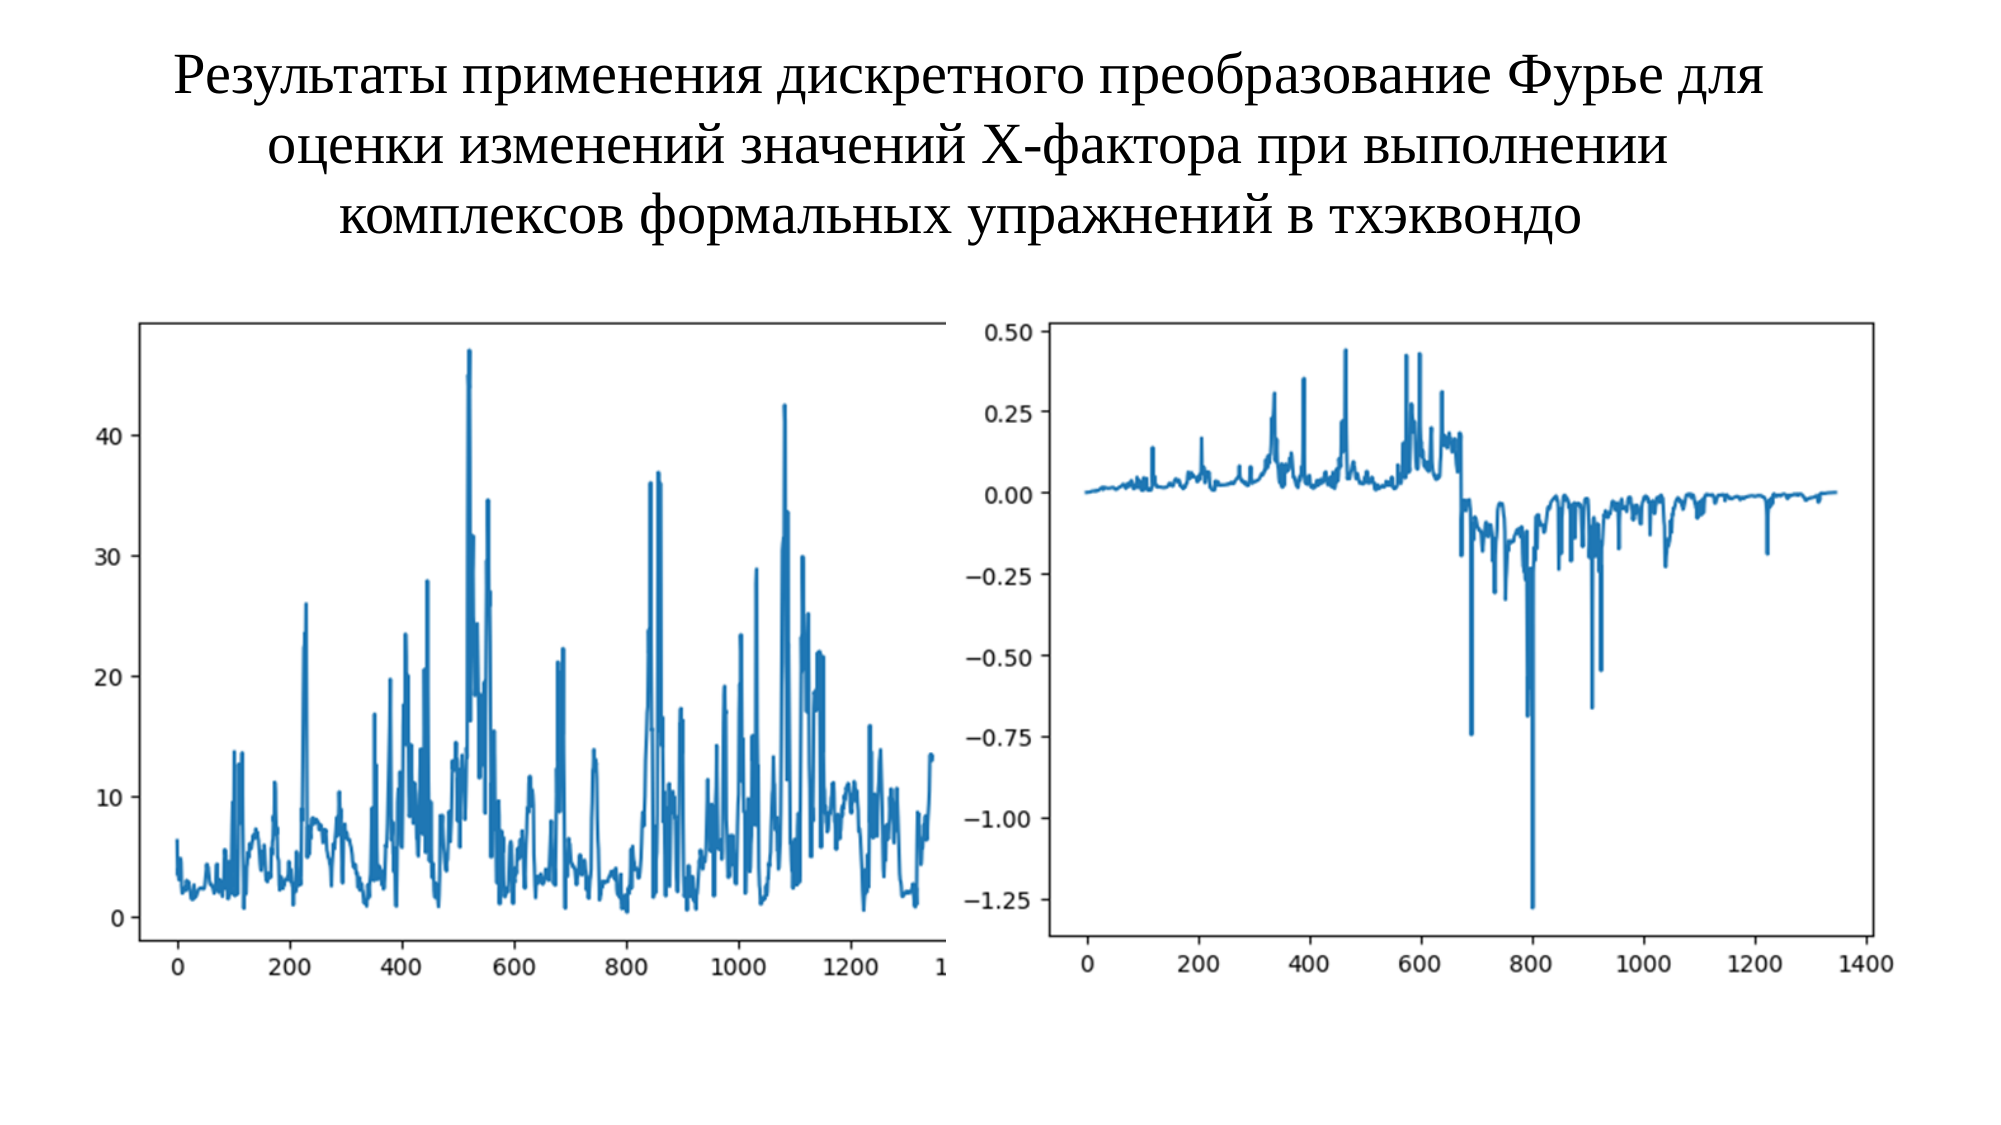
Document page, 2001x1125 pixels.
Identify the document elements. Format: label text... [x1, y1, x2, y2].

picture [77, 306, 1911, 997]
text_box Результаты применения дискретного преобразование Фурье для оценки изменений значений Х-фактора при выполнении комплексов формальных упражнений в тхэквондо [135, 27, 1803, 253]
